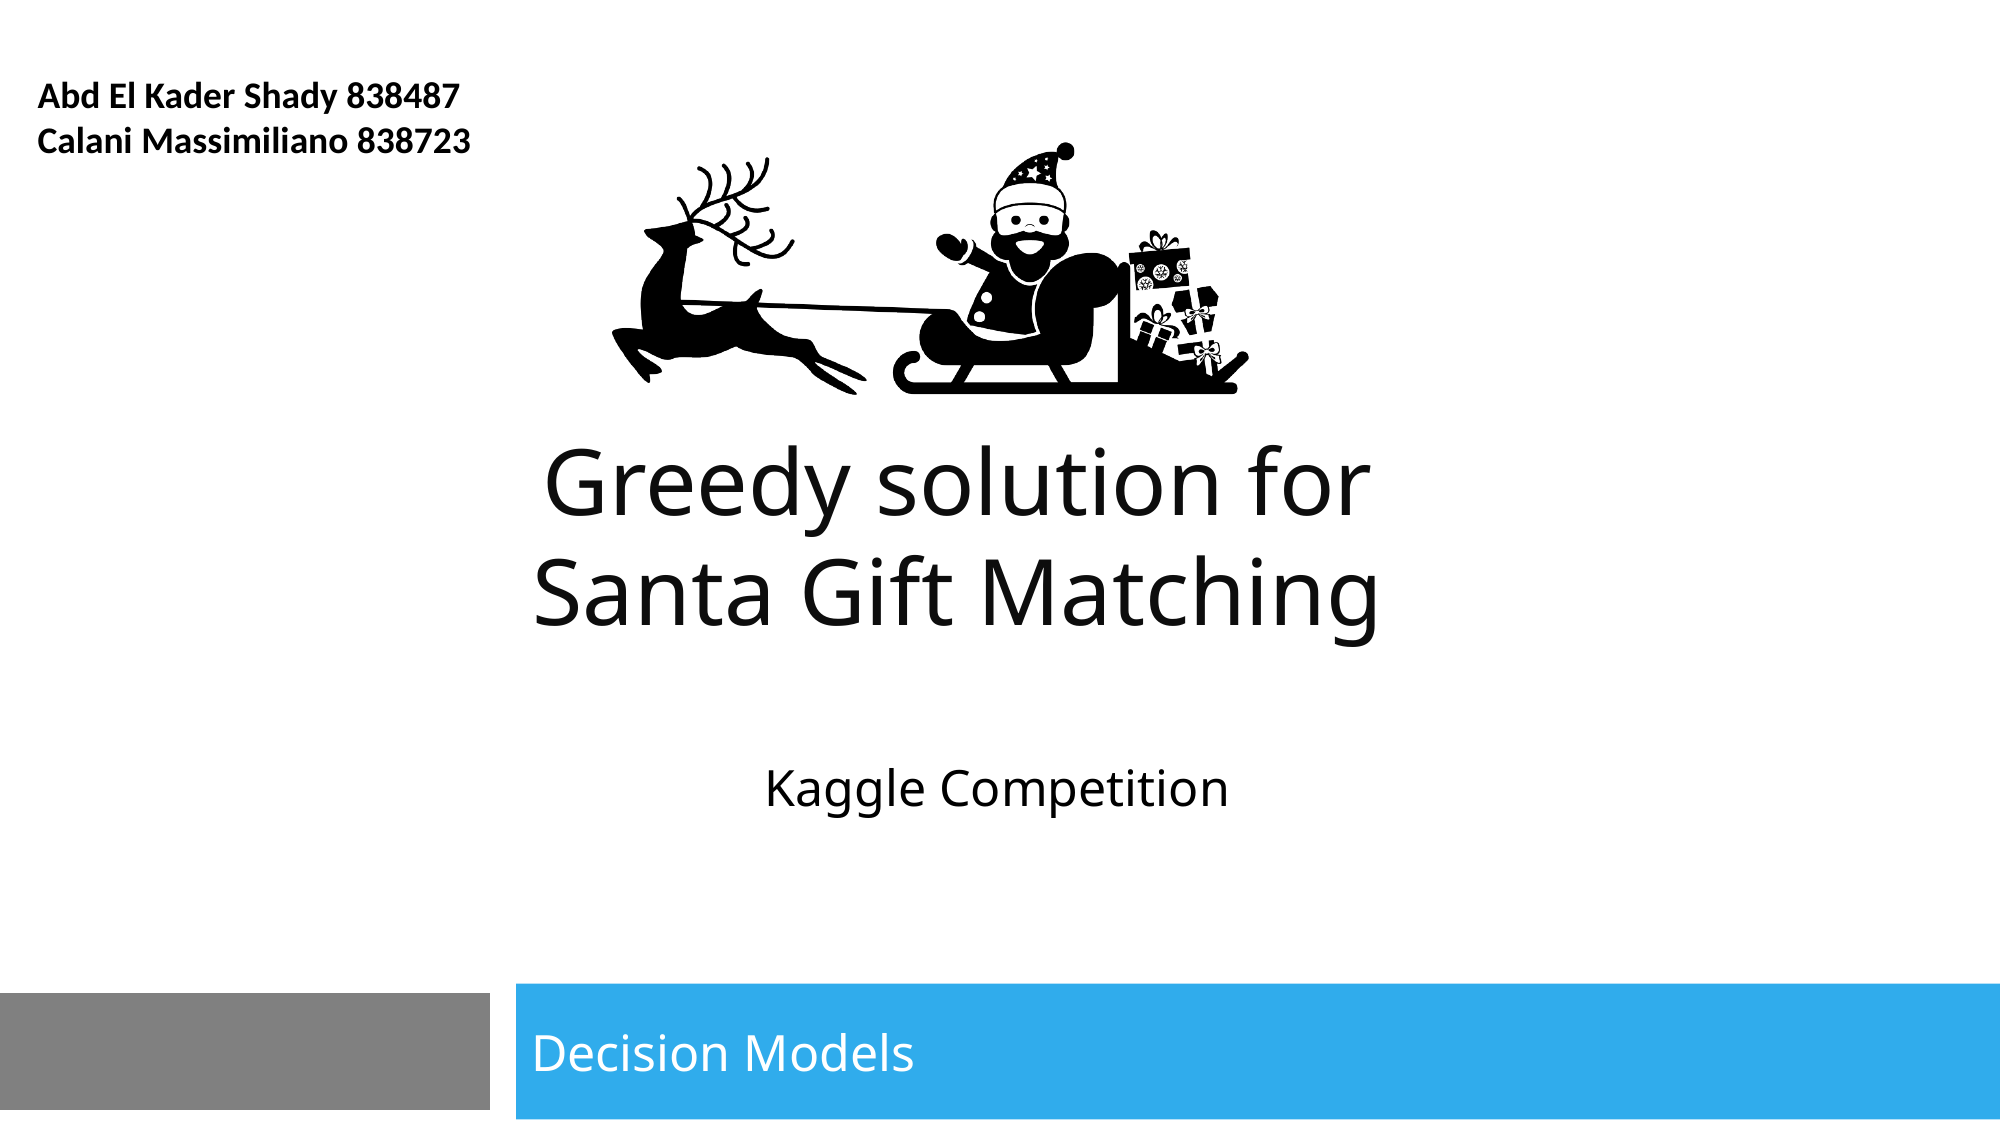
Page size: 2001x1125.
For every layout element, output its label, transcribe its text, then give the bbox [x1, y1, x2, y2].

text_box Abd El Kader Shady 838487 Calani Massimiliano 838723 [23, 18, 676, 169]
title Greedy solution for Santa Gift Matching [249, 351, 1667, 652]
picture [612, 142, 1250, 395]
list Kaggle Competition [749, 738, 1249, 917]
list Decision Models [516, 983, 2000, 1120]
